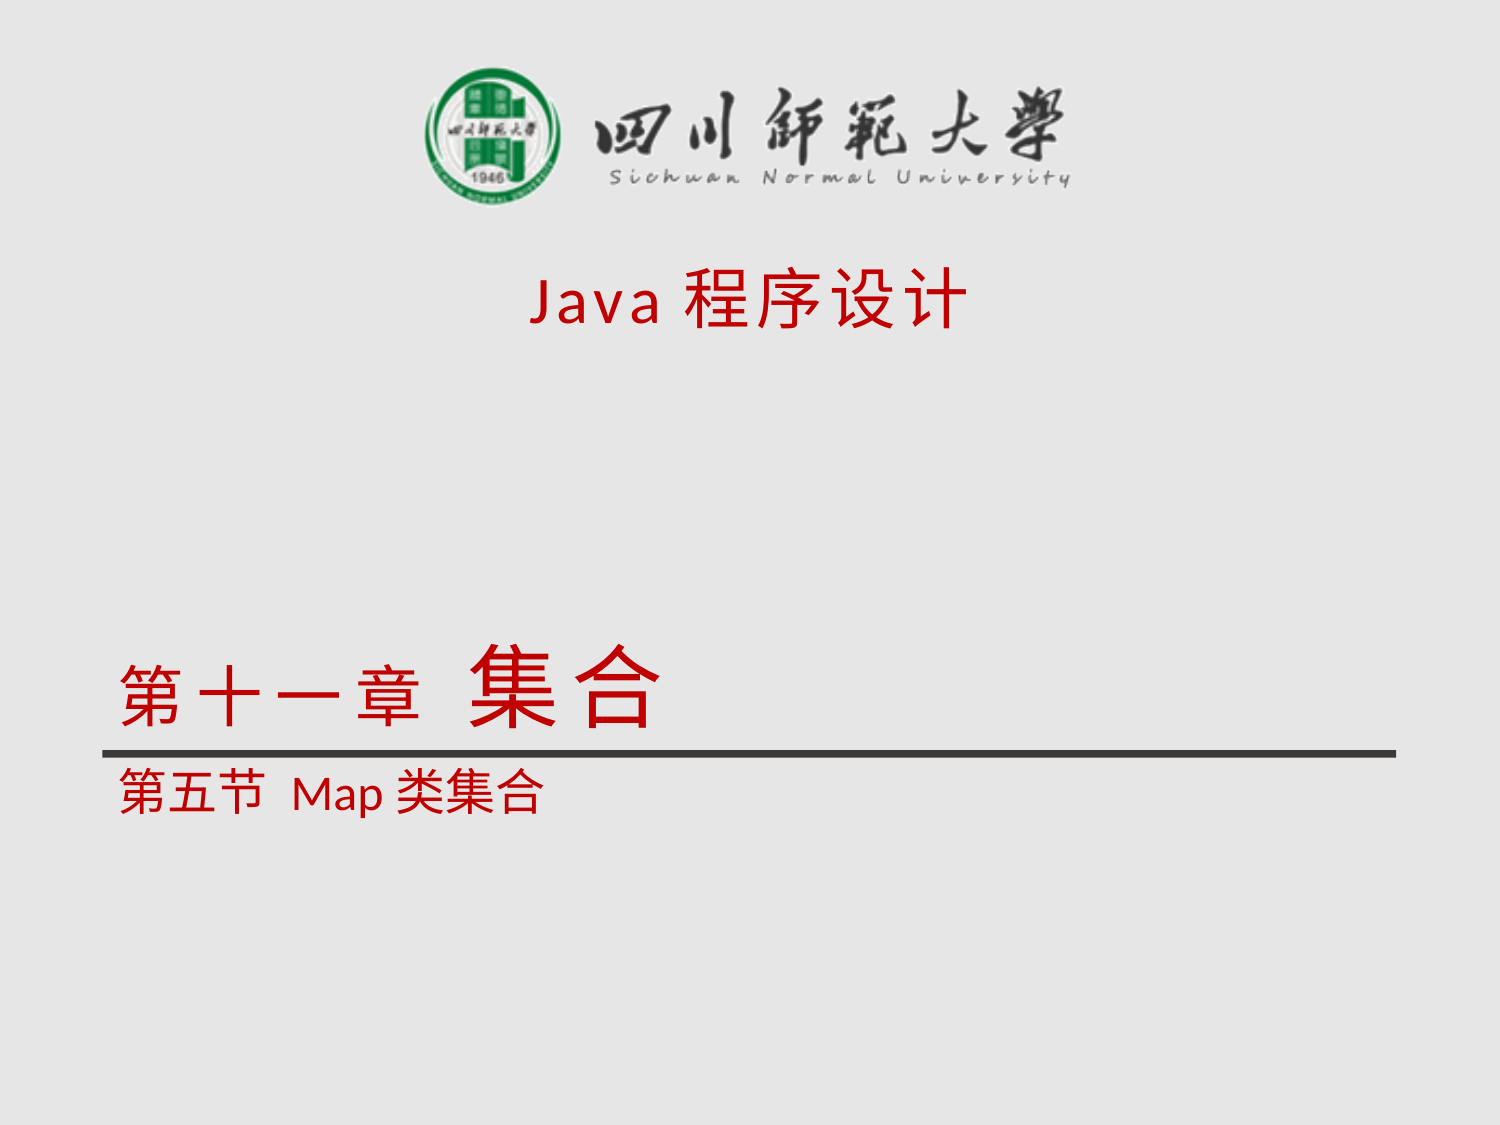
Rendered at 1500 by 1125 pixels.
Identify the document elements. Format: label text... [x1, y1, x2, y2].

picture [420, 54, 1080, 210]
list 第五节 Map类集合 [102, 759, 1397, 999]
title 第十一章 集合 [102, 562, 1397, 749]
subtitle Java程序设计 [186, 258, 1312, 353]
